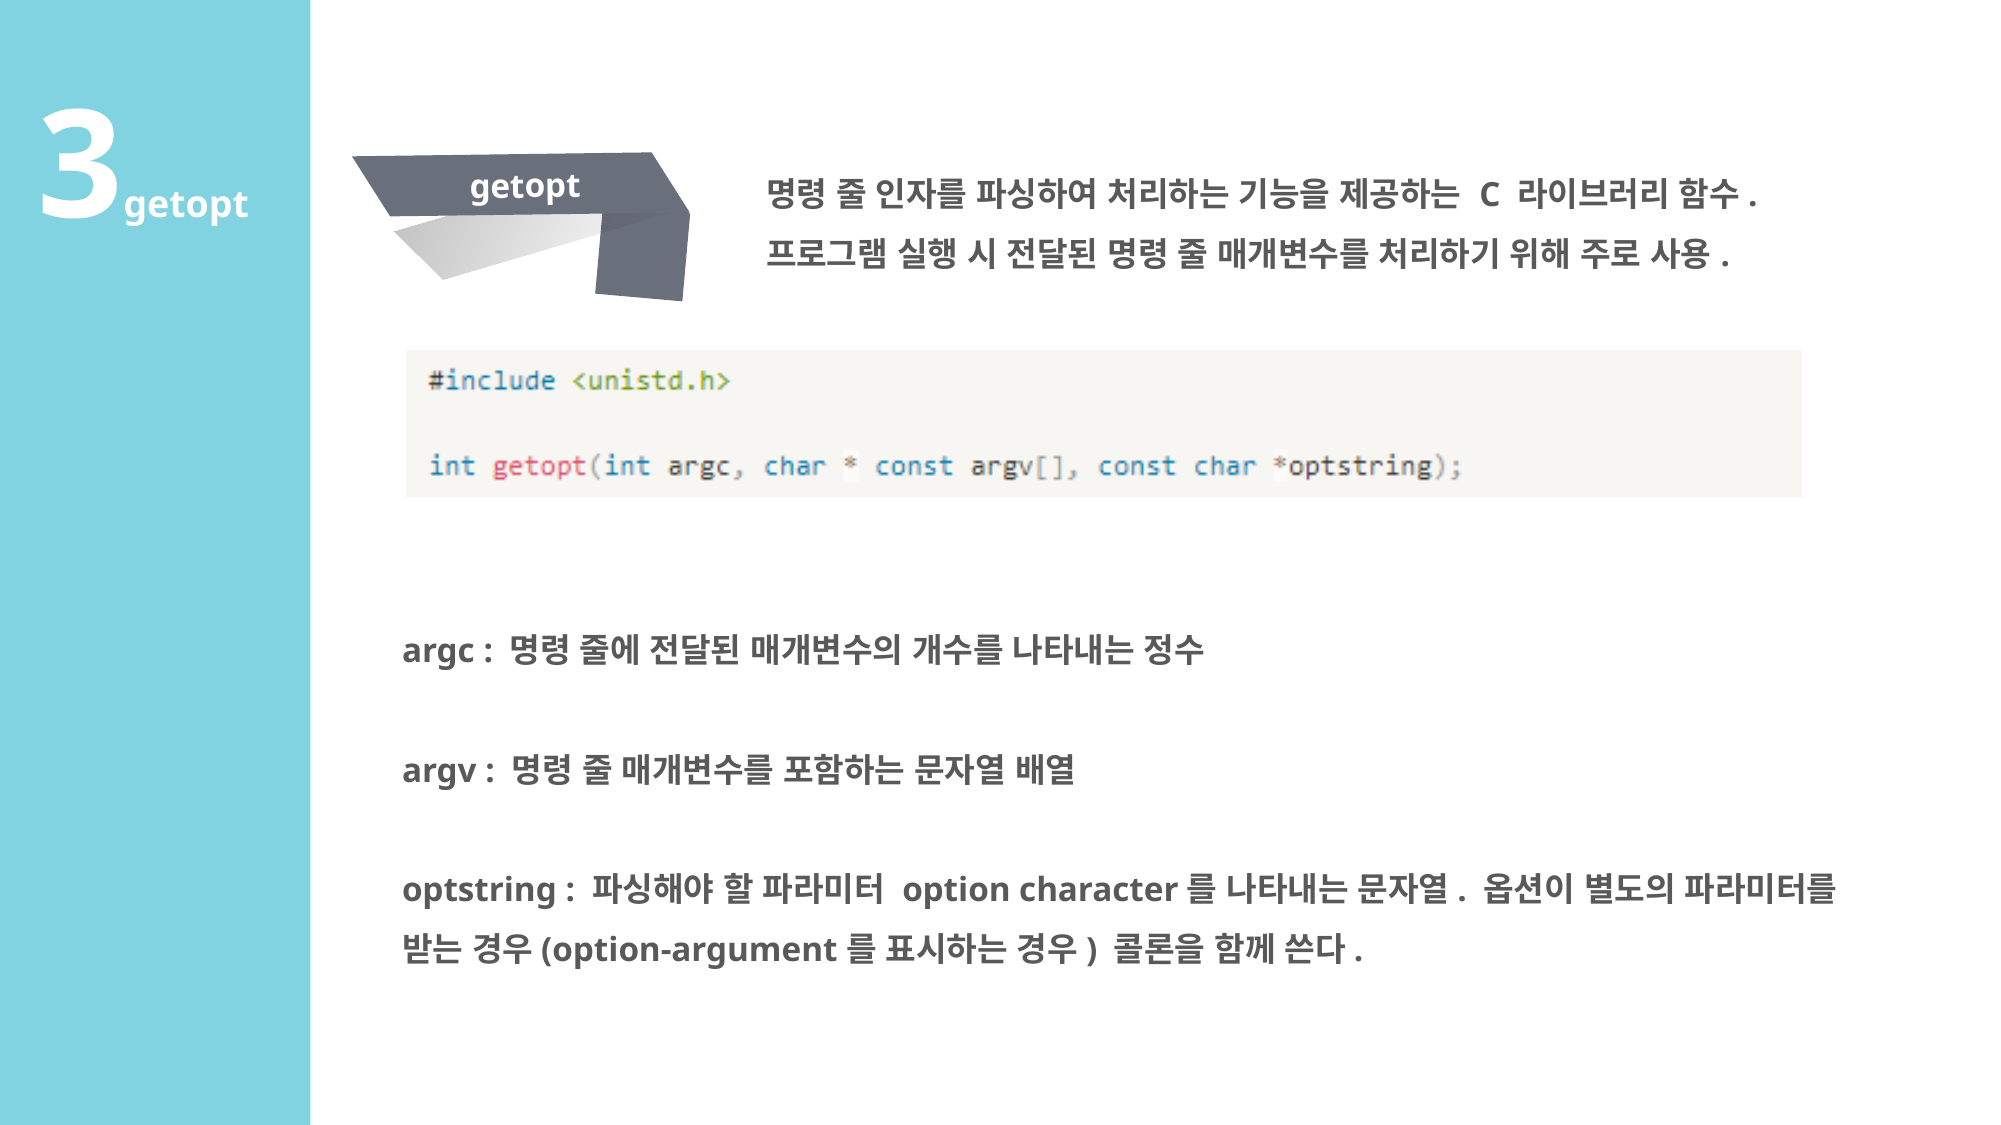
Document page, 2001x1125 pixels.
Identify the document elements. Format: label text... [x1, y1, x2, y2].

text_box 3getopt [37, 67, 250, 248]
text_box [0, 0, 311, 1125]
picture [406, 350, 1802, 497]
text_box 명령 줄 인자를 파싱하여 처리하는 기능을 제공하는 C 라이브러리 함수. 프로그램 실행 시 전달된 명령 줄 매개변수를 처리하기 위해 주로 사용. [750, 97, 1893, 330]
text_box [349, 154, 689, 287]
text_box argc : 명령 줄에 전달된 매개변수의 개수를 나타내는 정수 argv : 명령 줄 매개변수를 포함하는 문자열 배열 optstring : 파싱해야 할 파라미터 option character를 나타내는 문자열. 옵션이 별도의 파라미터를 받는 경우(option-argument를 표시하는 경우) 콜론을 함께 쓴다. [387, 562, 1893, 1015]
